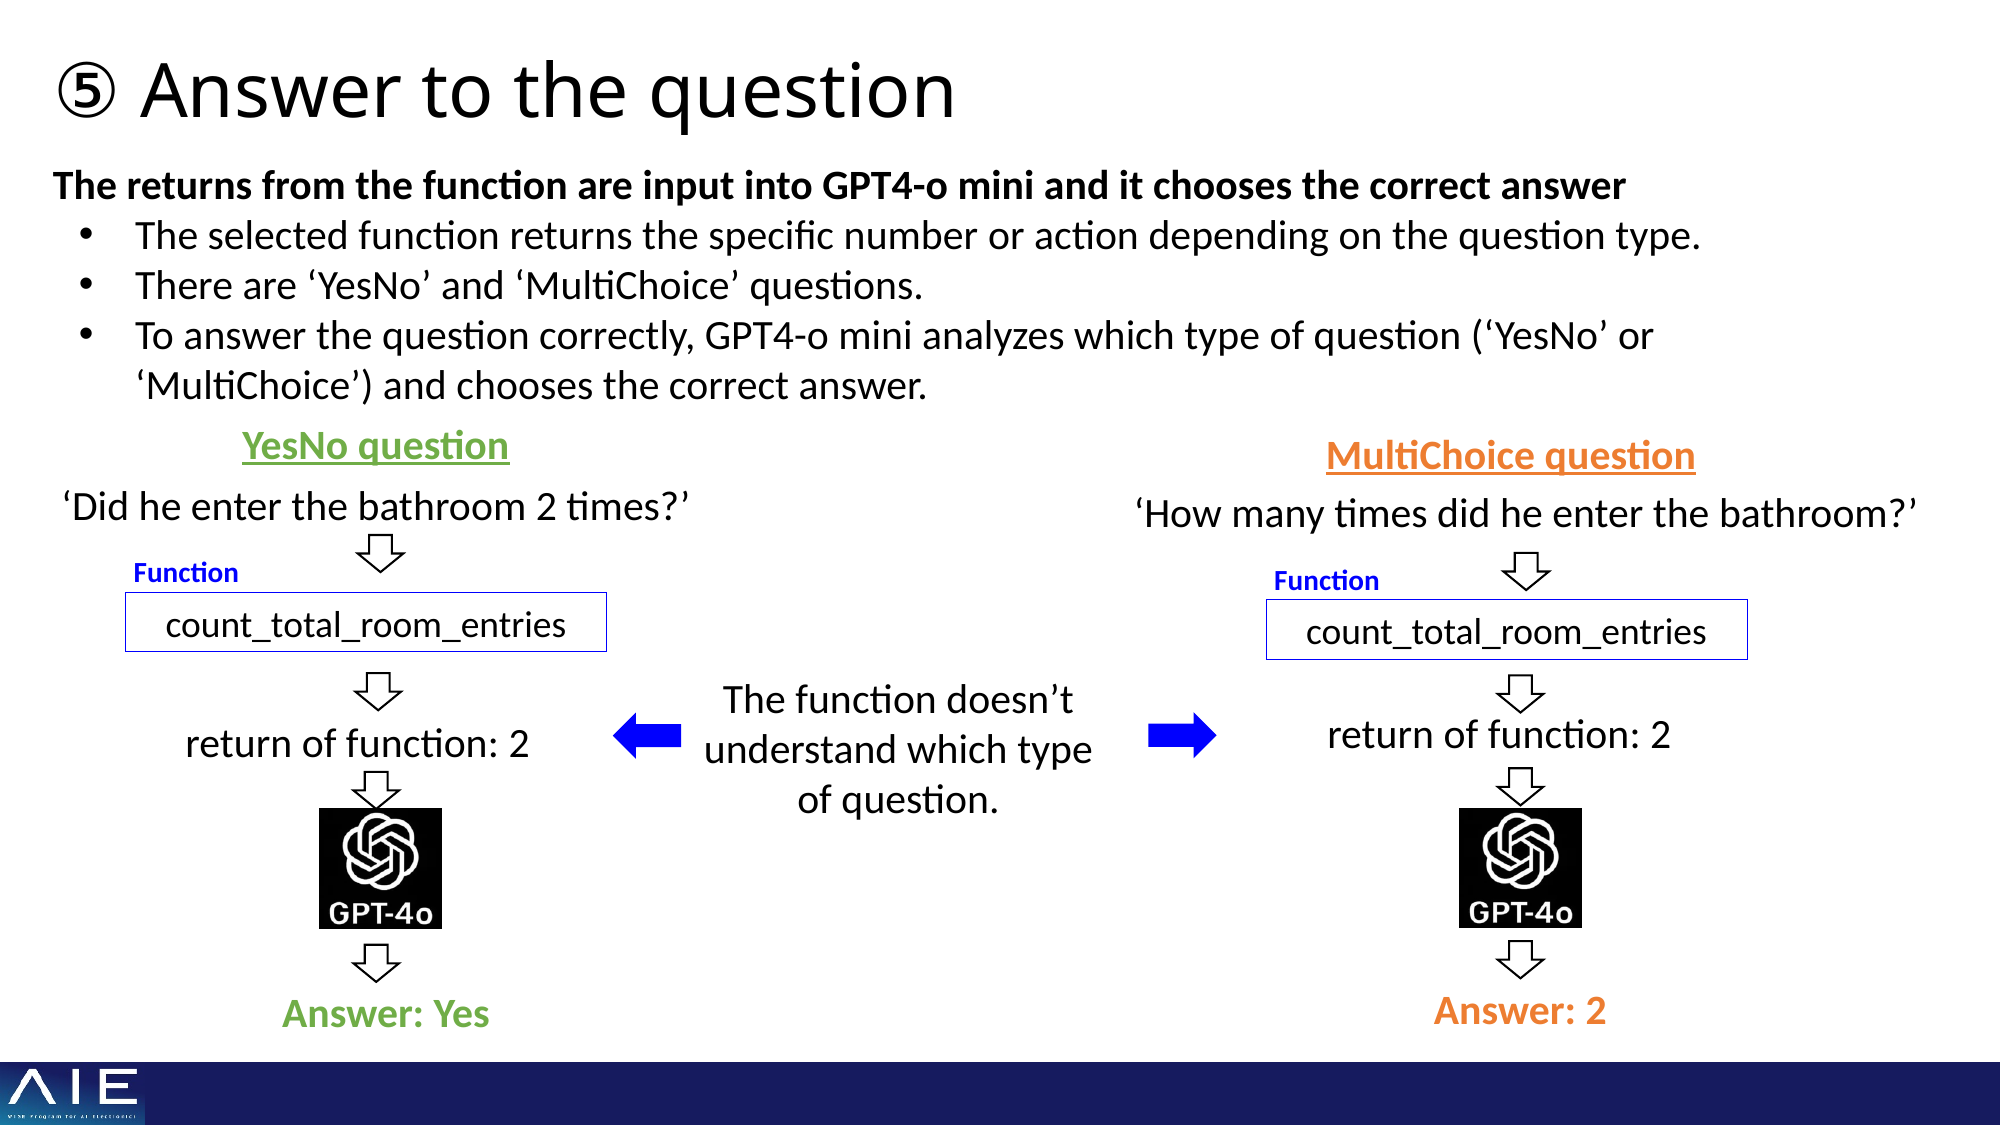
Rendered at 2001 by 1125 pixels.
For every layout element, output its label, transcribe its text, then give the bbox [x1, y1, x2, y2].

text_box [350, 943, 402, 984]
text_box [352, 672, 404, 712]
text_box Answer: Yes [210, 978, 562, 1043]
picture [1459, 808, 1582, 928]
text_box The selected function returns the specific number or action depending on the question type. There are ‘YesNo’ and ‘MultiChoice’ questions. To answer the question correctly, GPT4-o mini analyzes which type of question (‘YesNo’ or ‘MultiChoice’) and chooses the correct answer. [64, 200, 1738, 416]
text_box [1494, 940, 1547, 980]
text_box ⑤ Answer to the question [38, 31, 1764, 156]
text_box Answer: 2 [1344, 975, 1696, 1040]
text_box [350, 770, 402, 808]
text_box [1494, 767, 1547, 807]
text_box [368, 533, 393, 546]
text_box MultiChoice question [1253, 420, 1769, 485]
text_box The function doesn’t understand which type of question. [676, 664, 1121, 830]
text_box [1494, 674, 1547, 699]
picture [0, 1062, 2000, 1125]
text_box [1259, 553, 1748, 661]
text_box The returns from the function are input into GPT4-o mini and it chooses the correct answer [38, 150, 1722, 216]
picture [319, 808, 442, 929]
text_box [118, 546, 607, 653]
text_box return of function: 2 [122, 708, 594, 773]
text_box ‘How many times did he enter the bathroom?’ [1060, 478, 1992, 544]
text_box YesNo question [118, 410, 634, 476]
text_box [611, 710, 683, 762]
text_box [1147, 709, 1219, 761]
text_box return of function: 2 [1263, 699, 1736, 764]
text_box ‘Did he enter the bathroom 2 times?’ [36, 471, 716, 537]
